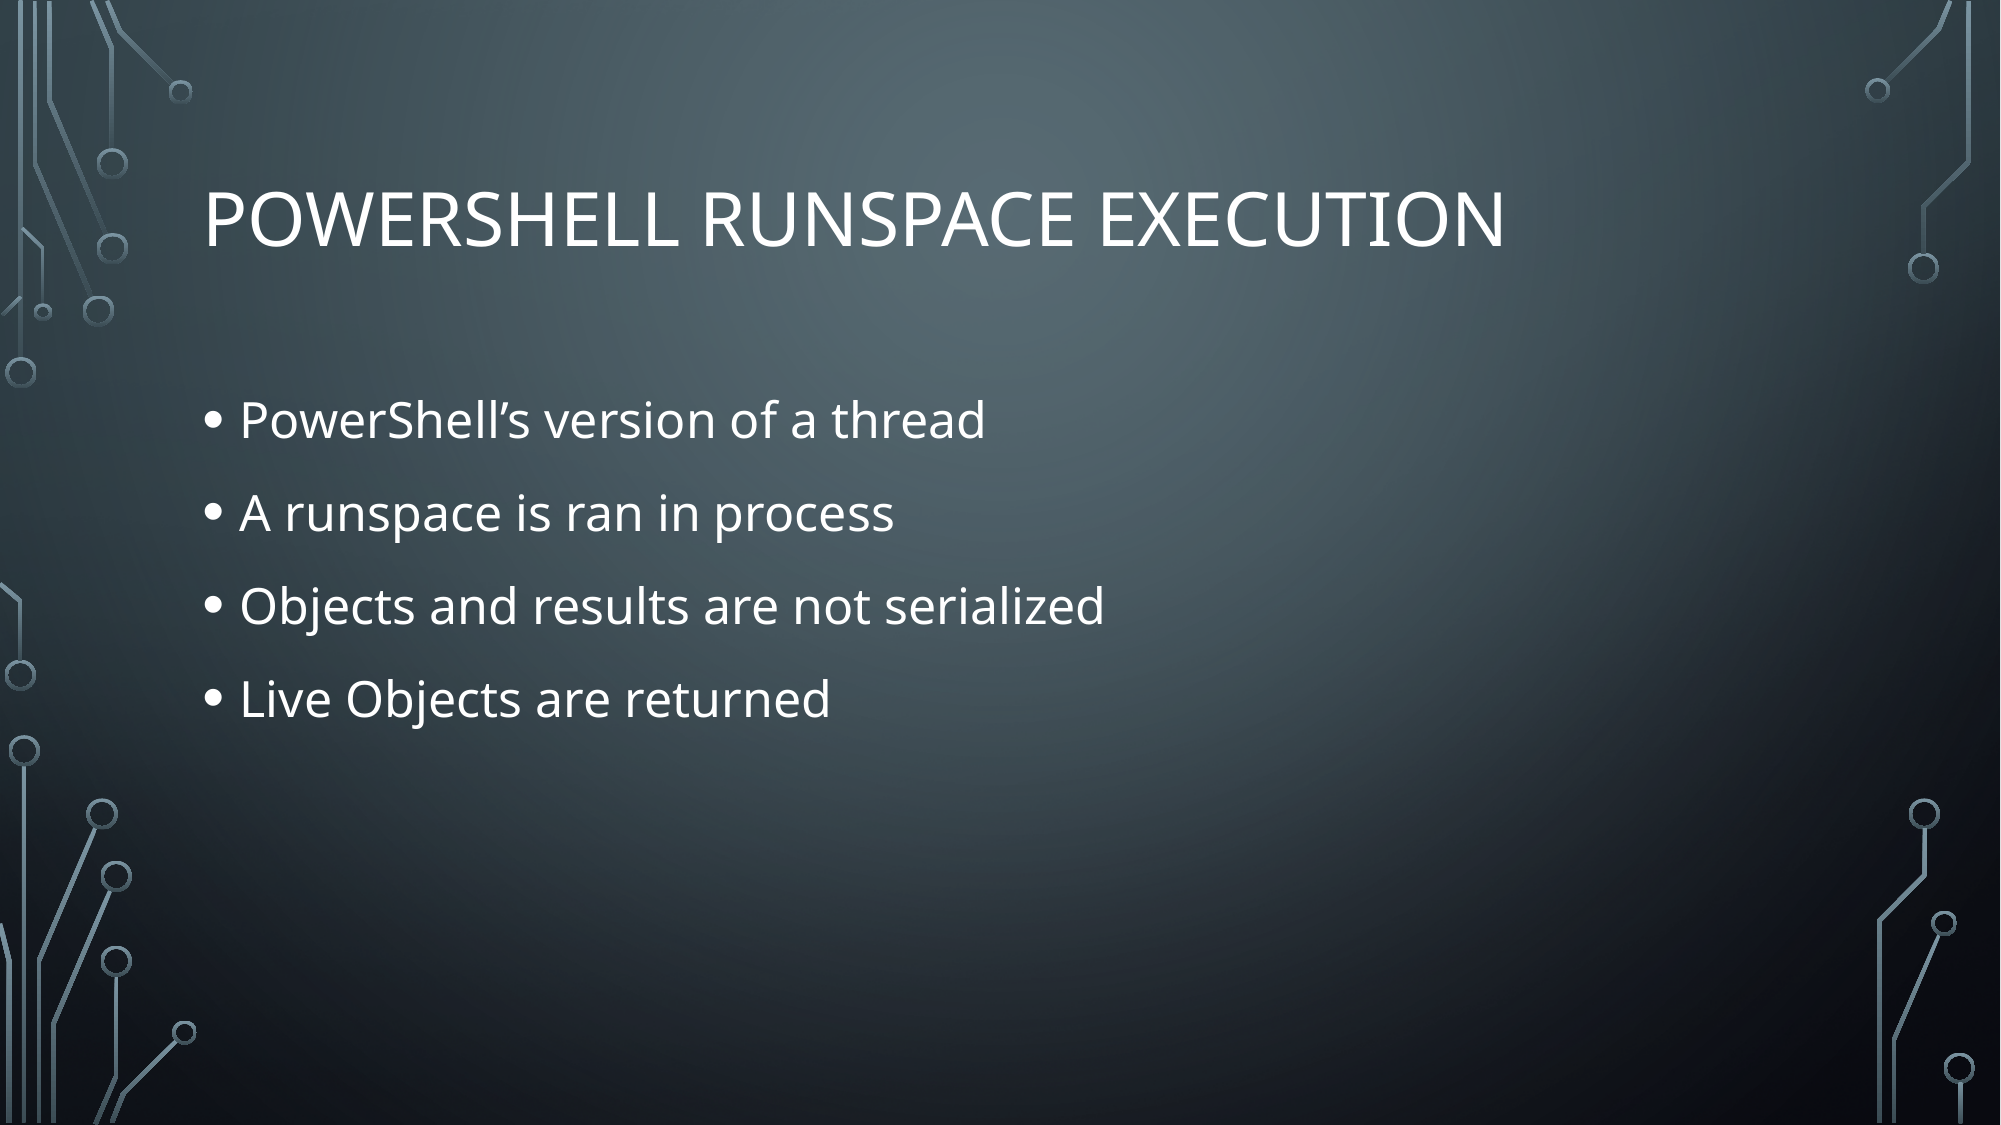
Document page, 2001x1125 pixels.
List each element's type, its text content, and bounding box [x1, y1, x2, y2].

list PowerShell’s version of a thread A runspace is ran in process Objects and results are not serialized Live Objects are returned [187, 369, 1813, 950]
title PowerShell runspace execution [187, 101, 1813, 344]
